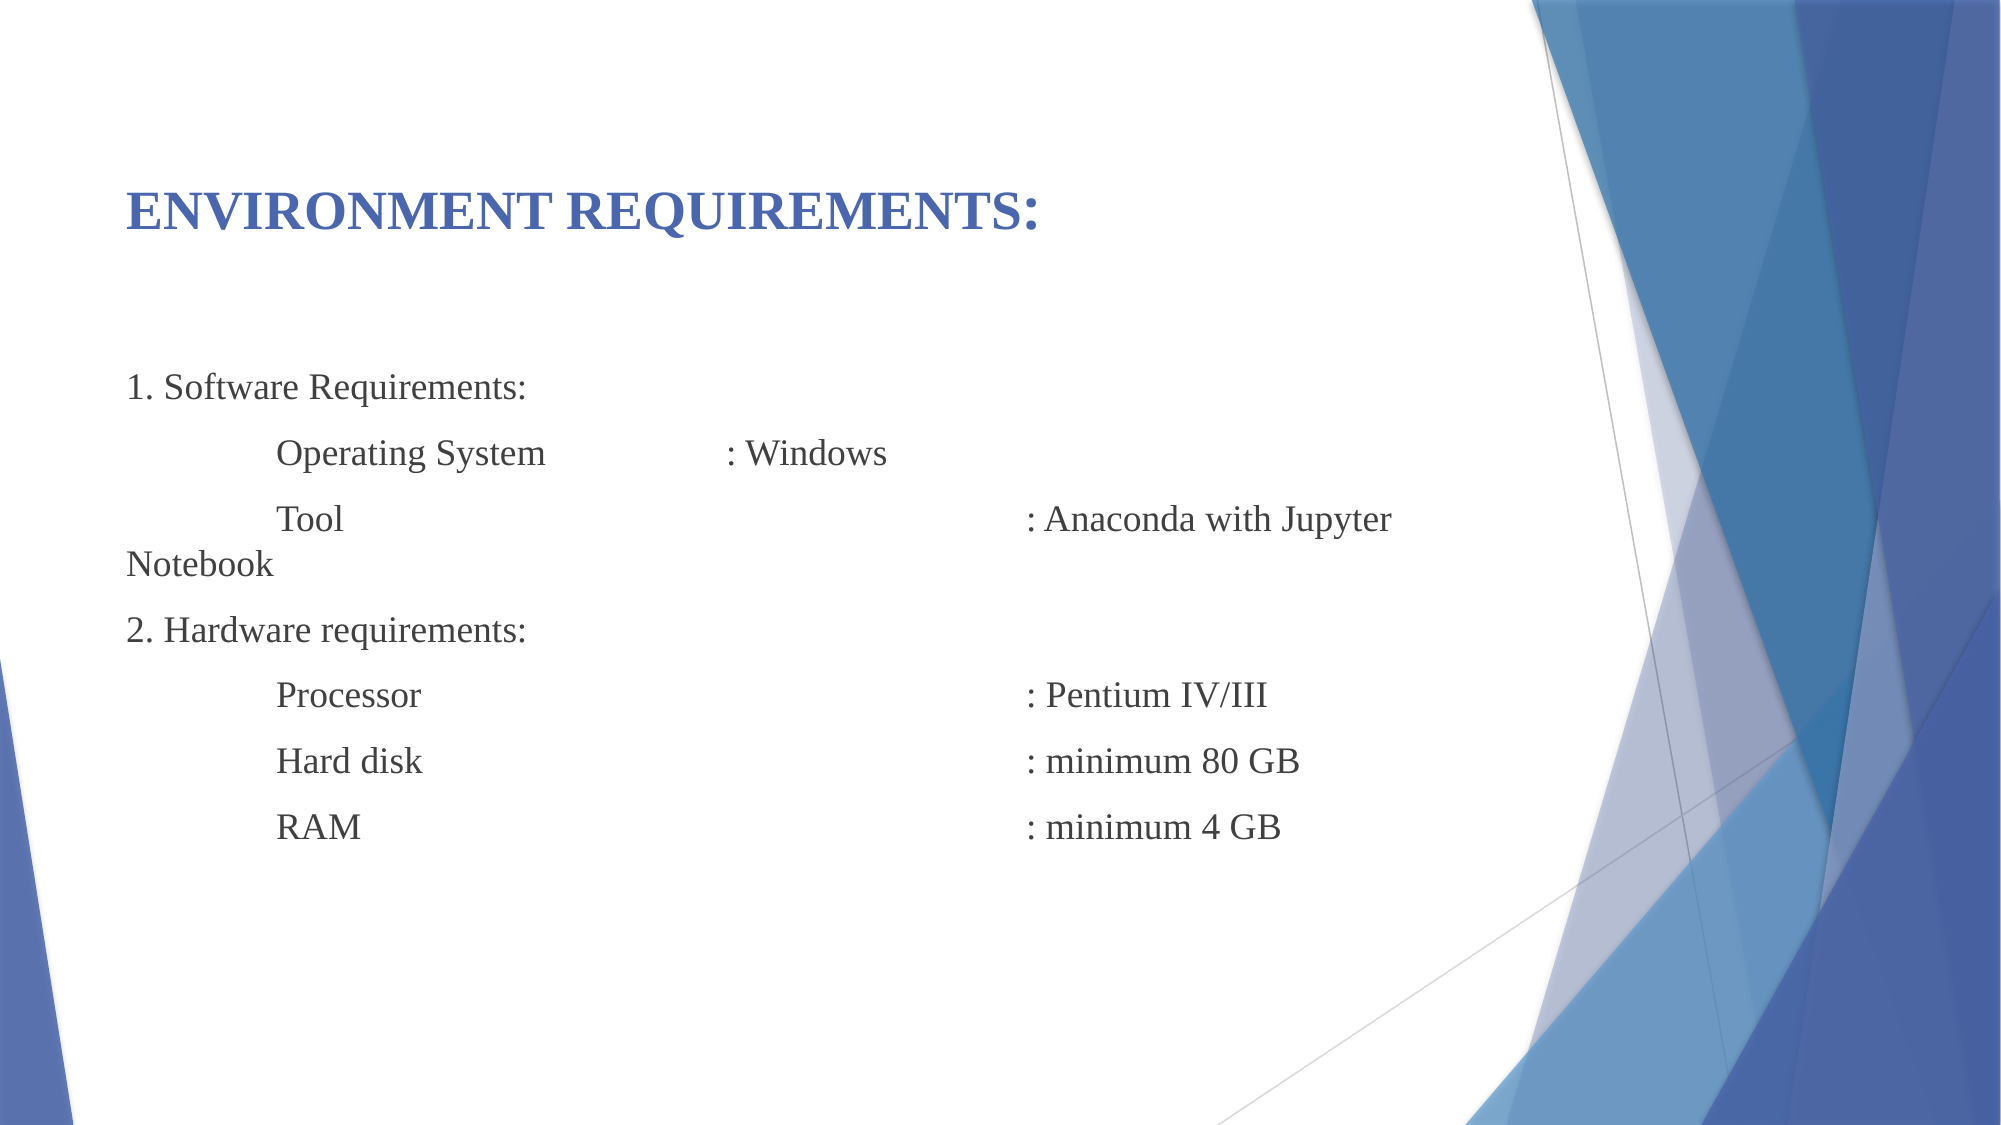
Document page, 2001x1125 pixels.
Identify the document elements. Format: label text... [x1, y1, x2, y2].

title ENVIRONMENT REQUIREMENTS: [111, 99, 1522, 317]
list 1. Software Requirements: Operating System : Windows Tool : Anaconda with Jupyter Notebook 2. Hardware requirements: Processor : Pentium IV/III Hard disk : minimum 80 GB RAM : minimum 4 GB [111, 354, 1522, 992]
